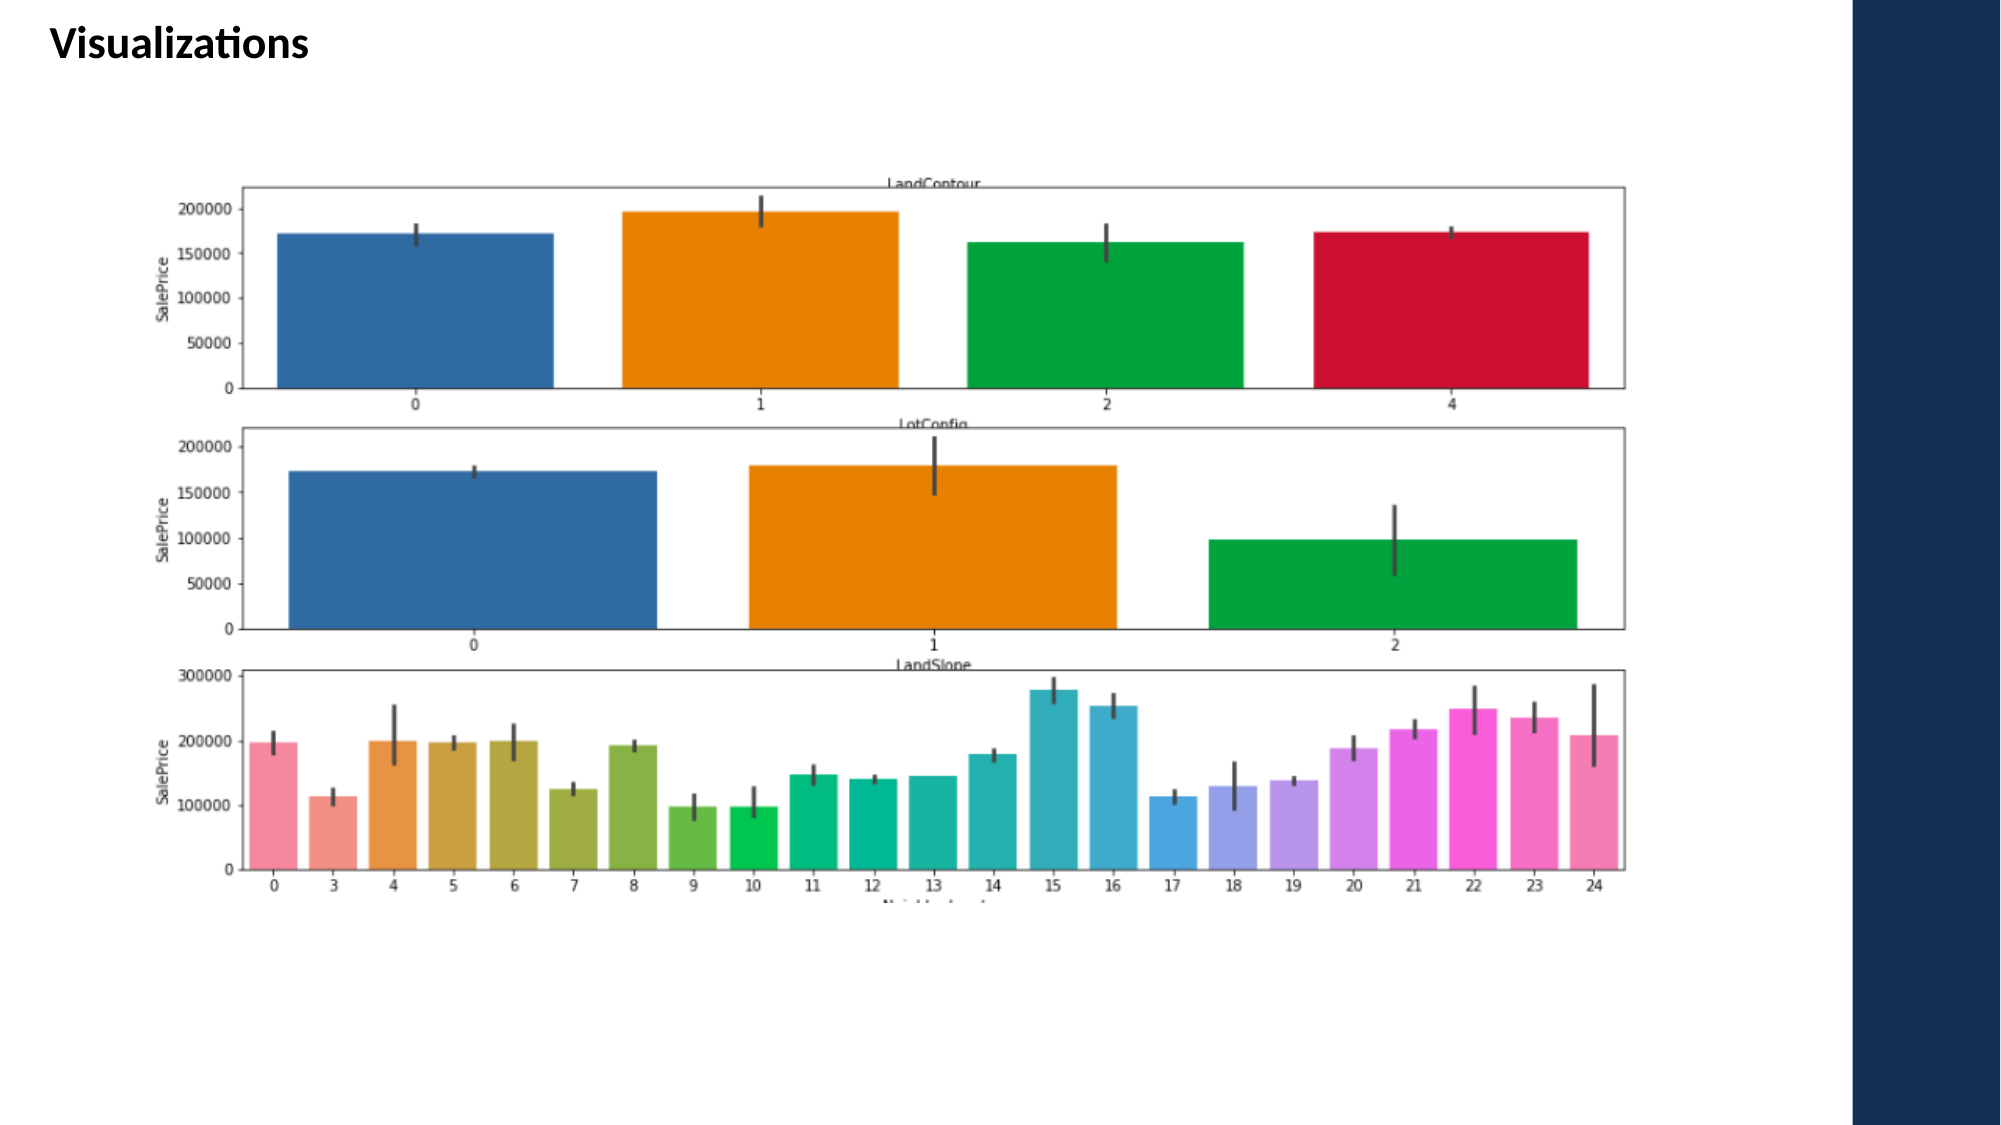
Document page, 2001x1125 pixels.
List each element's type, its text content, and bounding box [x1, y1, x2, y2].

text_box Visualizations [34, 5, 1036, 75]
picture [150, 175, 1642, 903]
